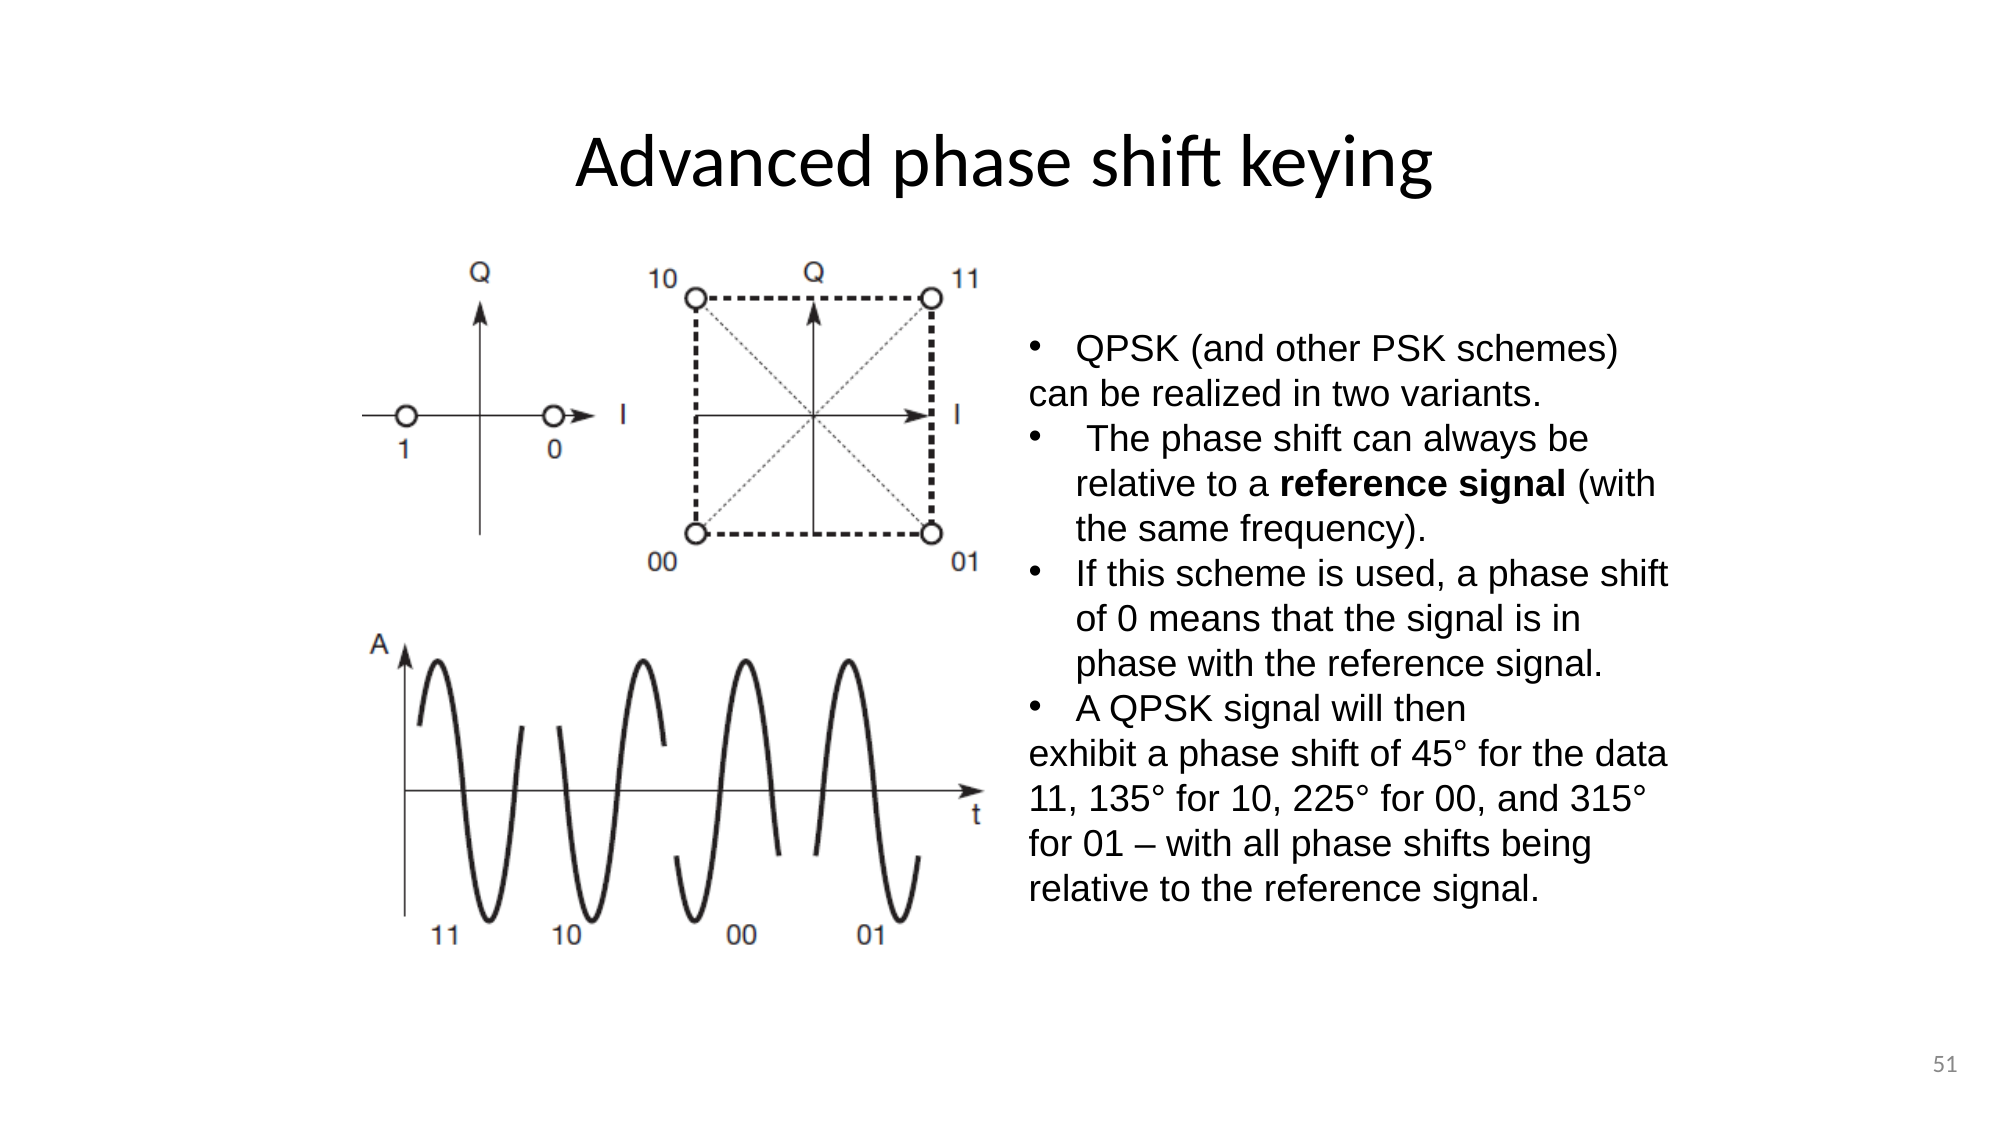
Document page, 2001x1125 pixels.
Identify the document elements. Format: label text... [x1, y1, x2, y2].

slide_number ‹#› [1853, 1019, 1974, 1106]
text_box QPSK (and other PSK schemes) can be realized in two variants. The phase shift can always be relative to a reference signal (with the same frequency). If this scheme is used, a phase shift of 0 means that the signal is in phase with the reference signal. A QPSK signal will then exhibit a phase shift of 45° for the data 11, 135° for 10, 225° for 00, and 315° for 01 – with all phase shifts being relative to the reference signal. [1035, 316, 1685, 917]
title Advanced phase shift keying [305, 69, 1704, 254]
picture [362, 218, 1032, 985]
